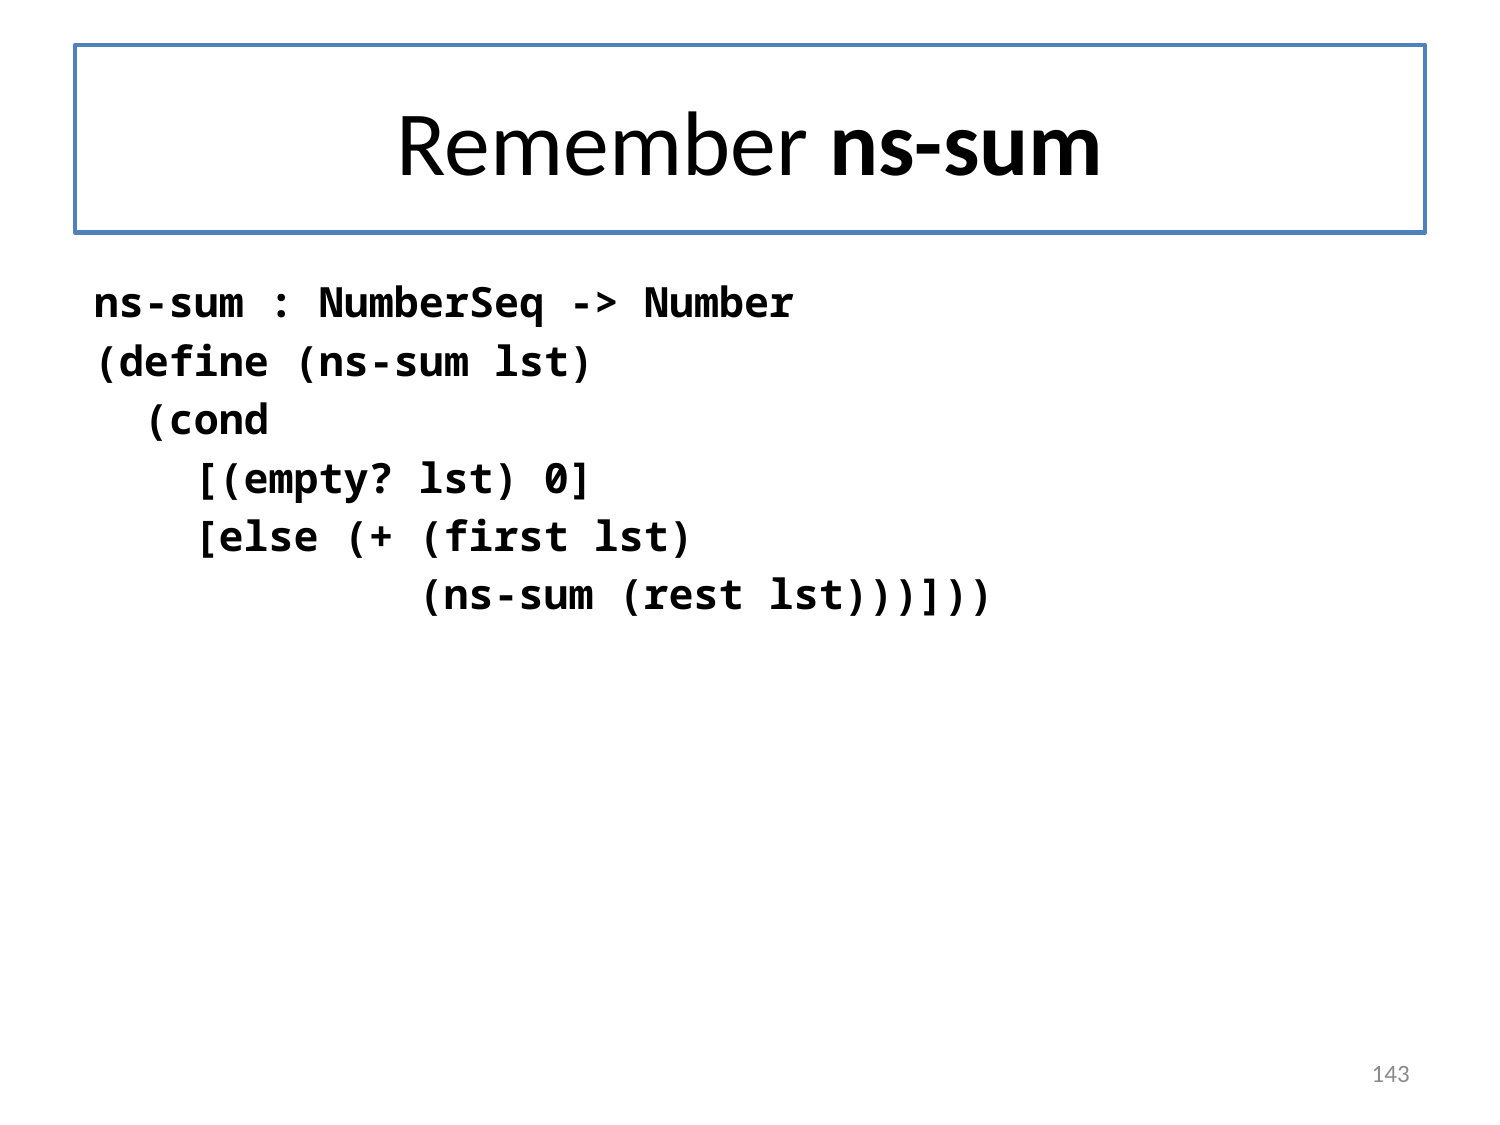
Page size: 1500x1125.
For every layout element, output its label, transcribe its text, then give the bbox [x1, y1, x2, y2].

slide_number 143 [1074, 1042, 1425, 1103]
list ns-sum : NumberSeq -> Number (define (ns-sum lst) (cond [(empty? lst) 0] [else (+ (first lst) (ns-sum (rest lst)))])) [78, 268, 1429, 1012]
title Remember ns-sum [73, 43, 1427, 235]
